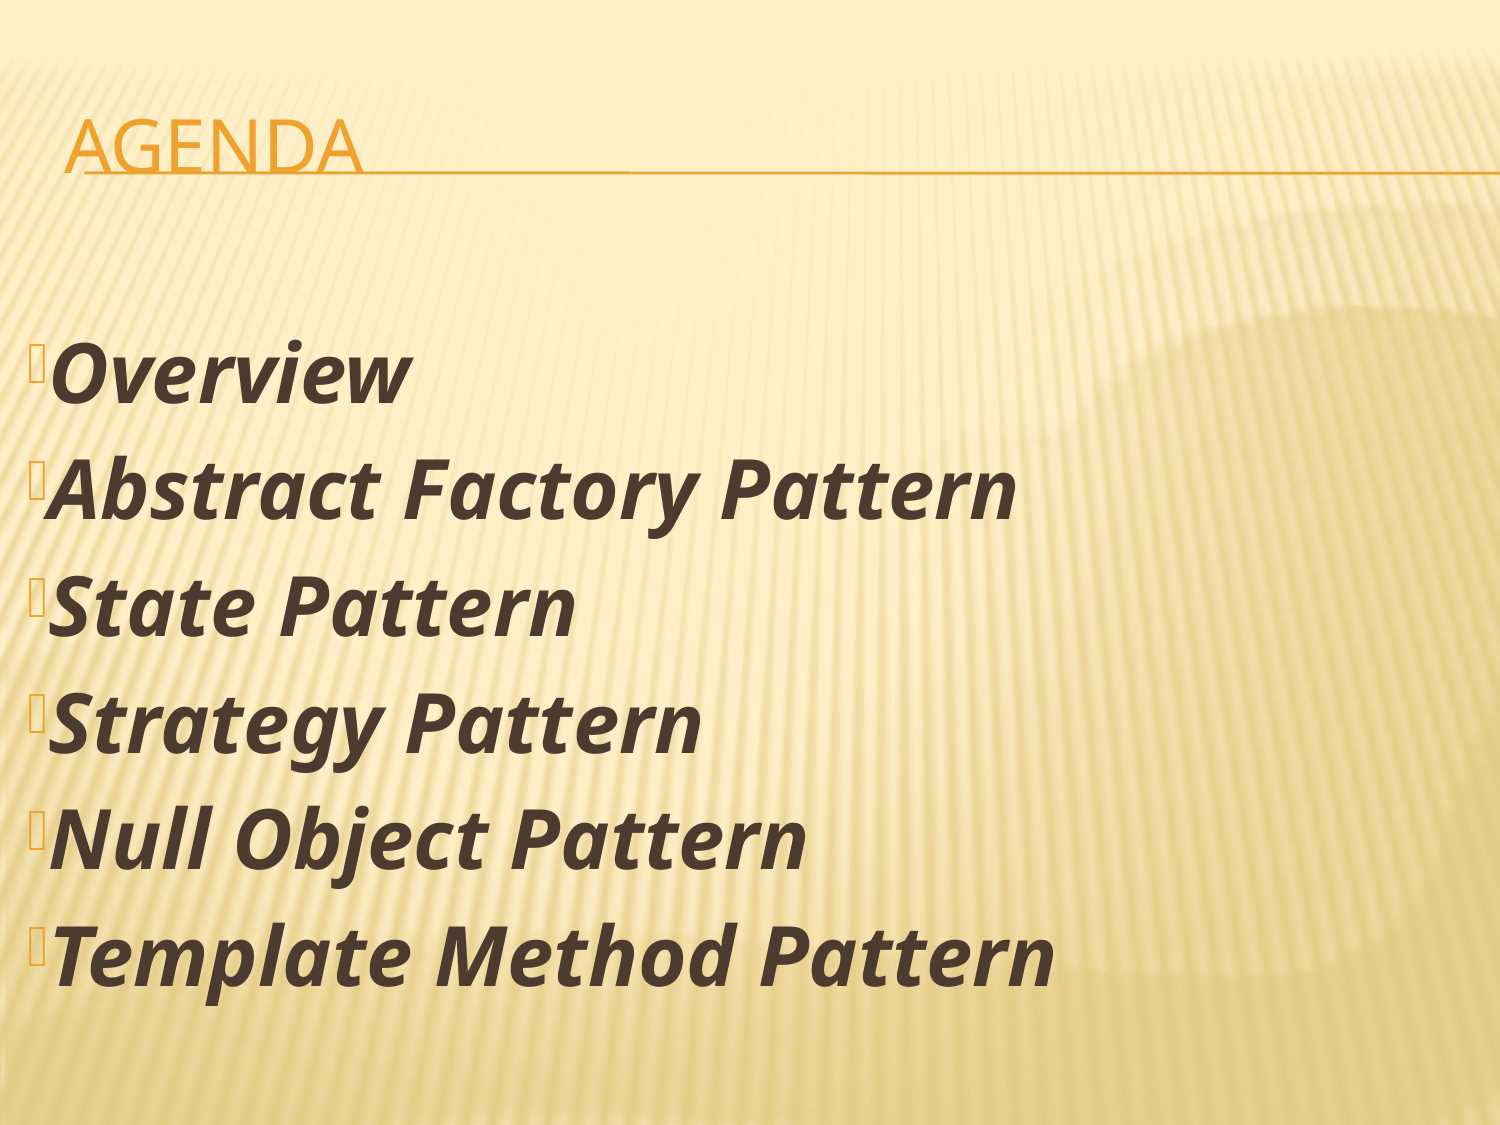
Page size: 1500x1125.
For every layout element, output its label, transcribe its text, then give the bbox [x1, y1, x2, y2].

list Overview Abstract Factory Pattern State Pattern Strategy Pattern Null Object Pattern Template Method Pattern [12, 196, 1500, 1028]
title agenda [49, 75, 1475, 196]
